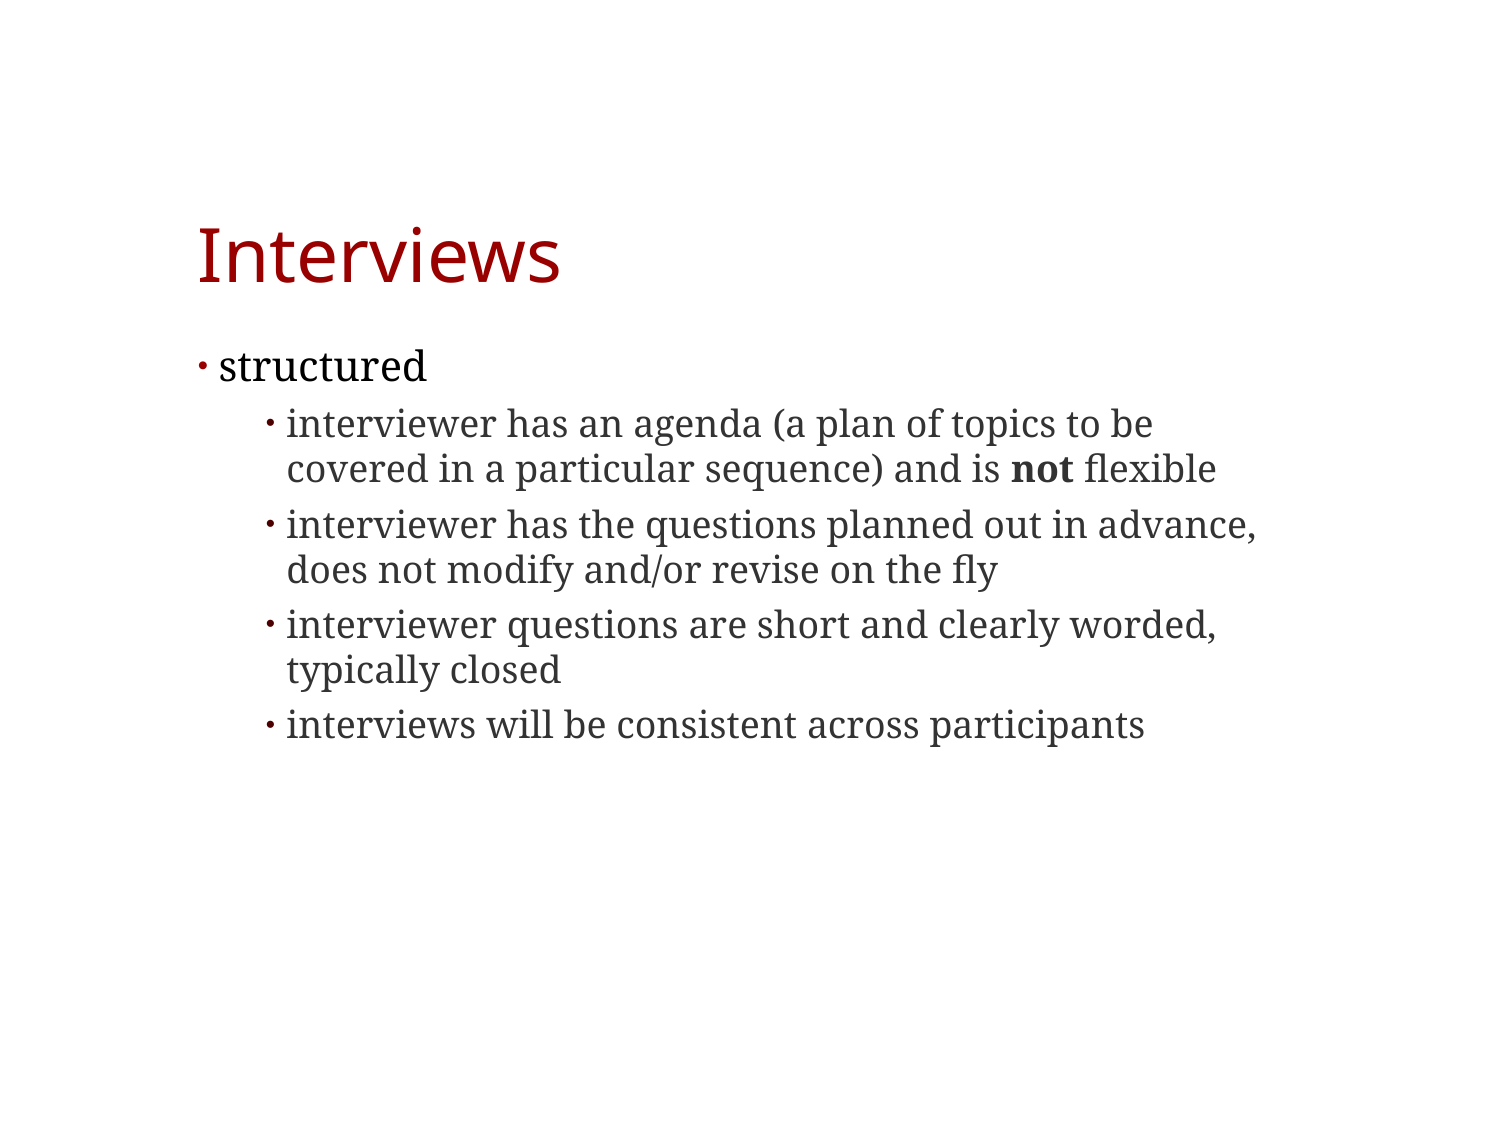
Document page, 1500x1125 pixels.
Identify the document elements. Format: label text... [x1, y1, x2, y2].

list structured interviewer has an agenda (a plan of topics to be covered in a particular sequence) and is not flexible interviewer has the questions planned out in advance, does not modify and/or revise on the fly interviewer questions are short and clearly worded, typically closed interviews will be consistent across participants [190, 337, 1310, 1125]
title Interviews [190, 203, 1310, 337]
